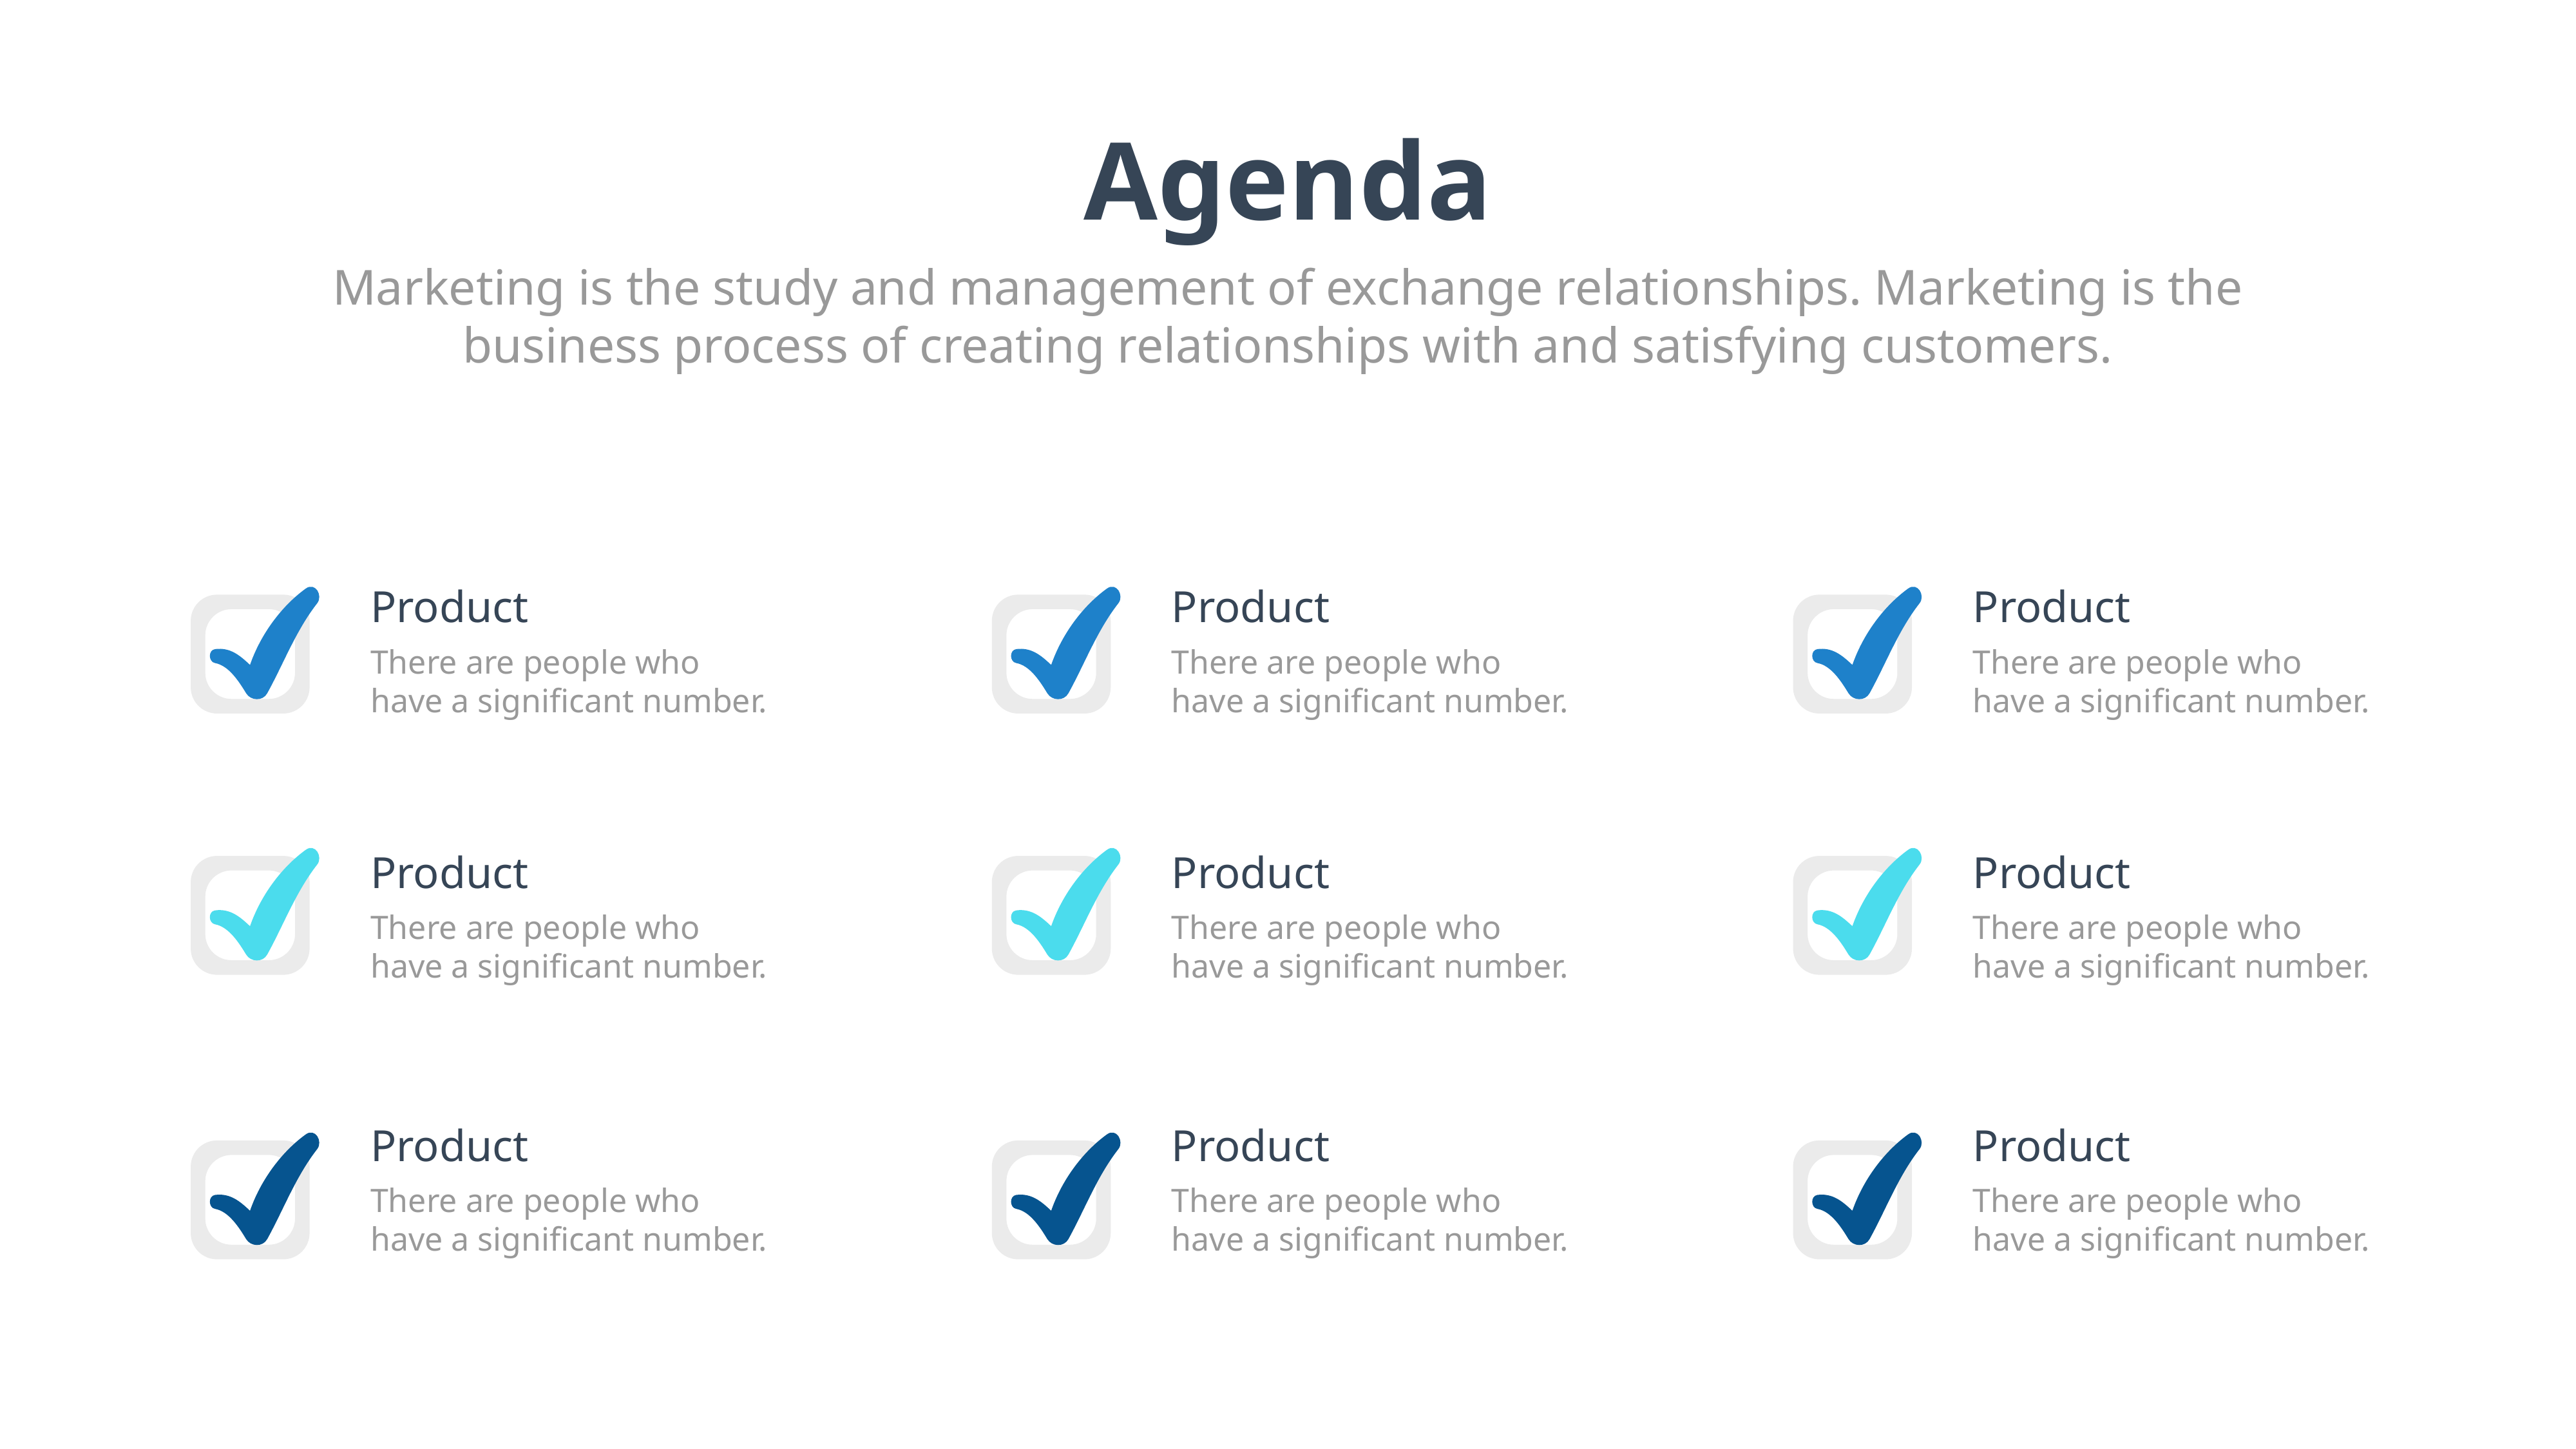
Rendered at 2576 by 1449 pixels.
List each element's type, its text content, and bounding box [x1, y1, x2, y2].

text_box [1793, 574, 2385, 1264]
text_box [191, 1132, 320, 1260]
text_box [191, 848, 320, 975]
text_box Agenda [1074, 108, 1502, 247]
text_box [991, 574, 1585, 1264]
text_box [361, 574, 783, 724]
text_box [361, 1113, 783, 1264]
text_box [361, 840, 783, 990]
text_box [191, 586, 320, 714]
text_box Marketing is the study and management of exchange relationships. Marketing is the business process of creating relationships with and satisfying customers. [281, 251, 2295, 377]
